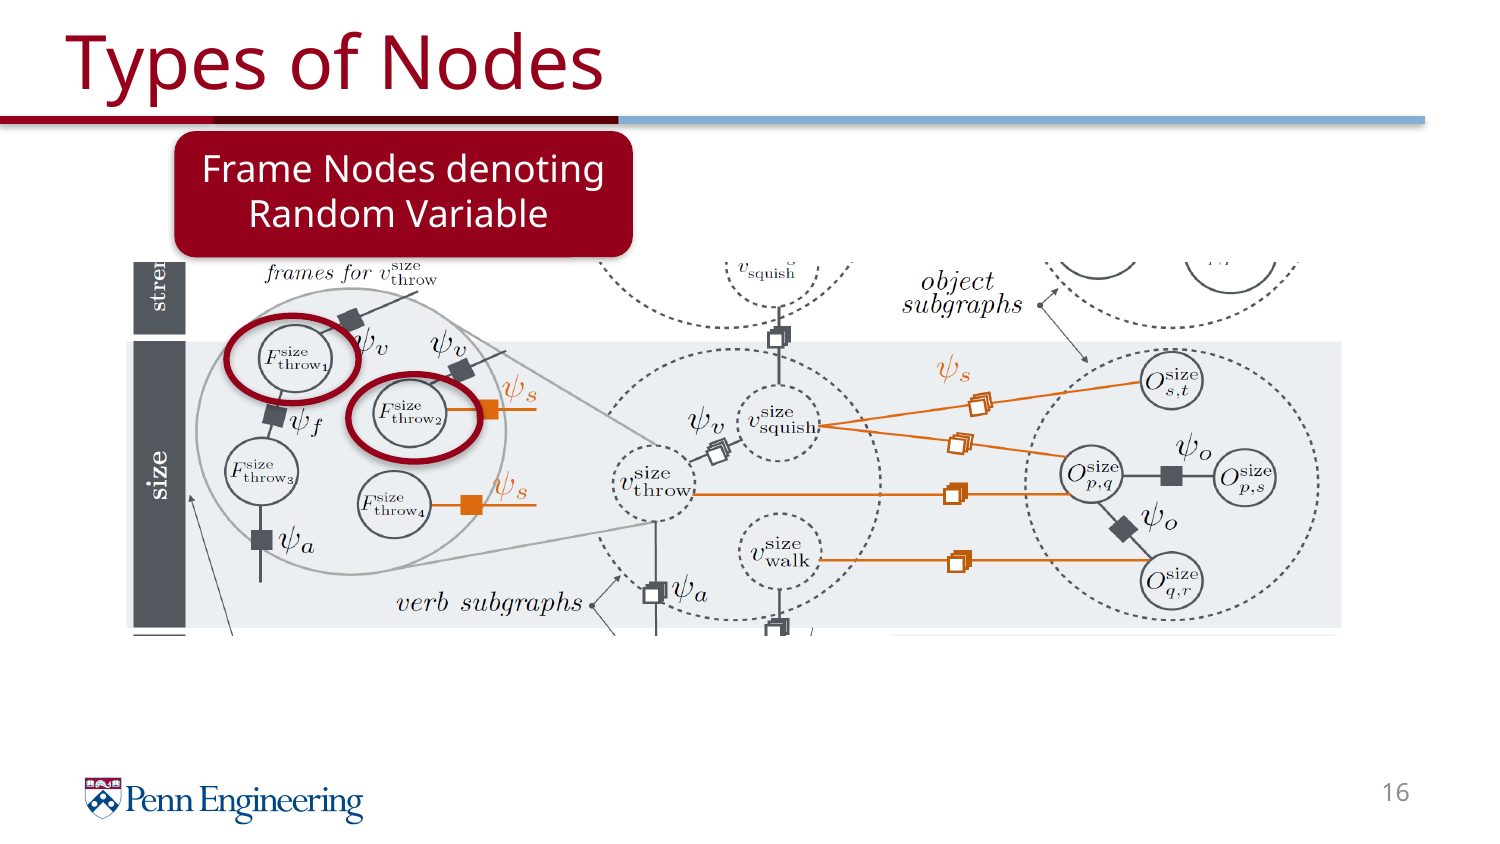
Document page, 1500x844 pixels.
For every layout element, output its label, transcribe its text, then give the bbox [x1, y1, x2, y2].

picture [75, 770, 372, 828]
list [83, 261, 1368, 636]
title Types of Nodes [50, 2, 1401, 117]
slide_number 16 [1074, 770, 1425, 816]
